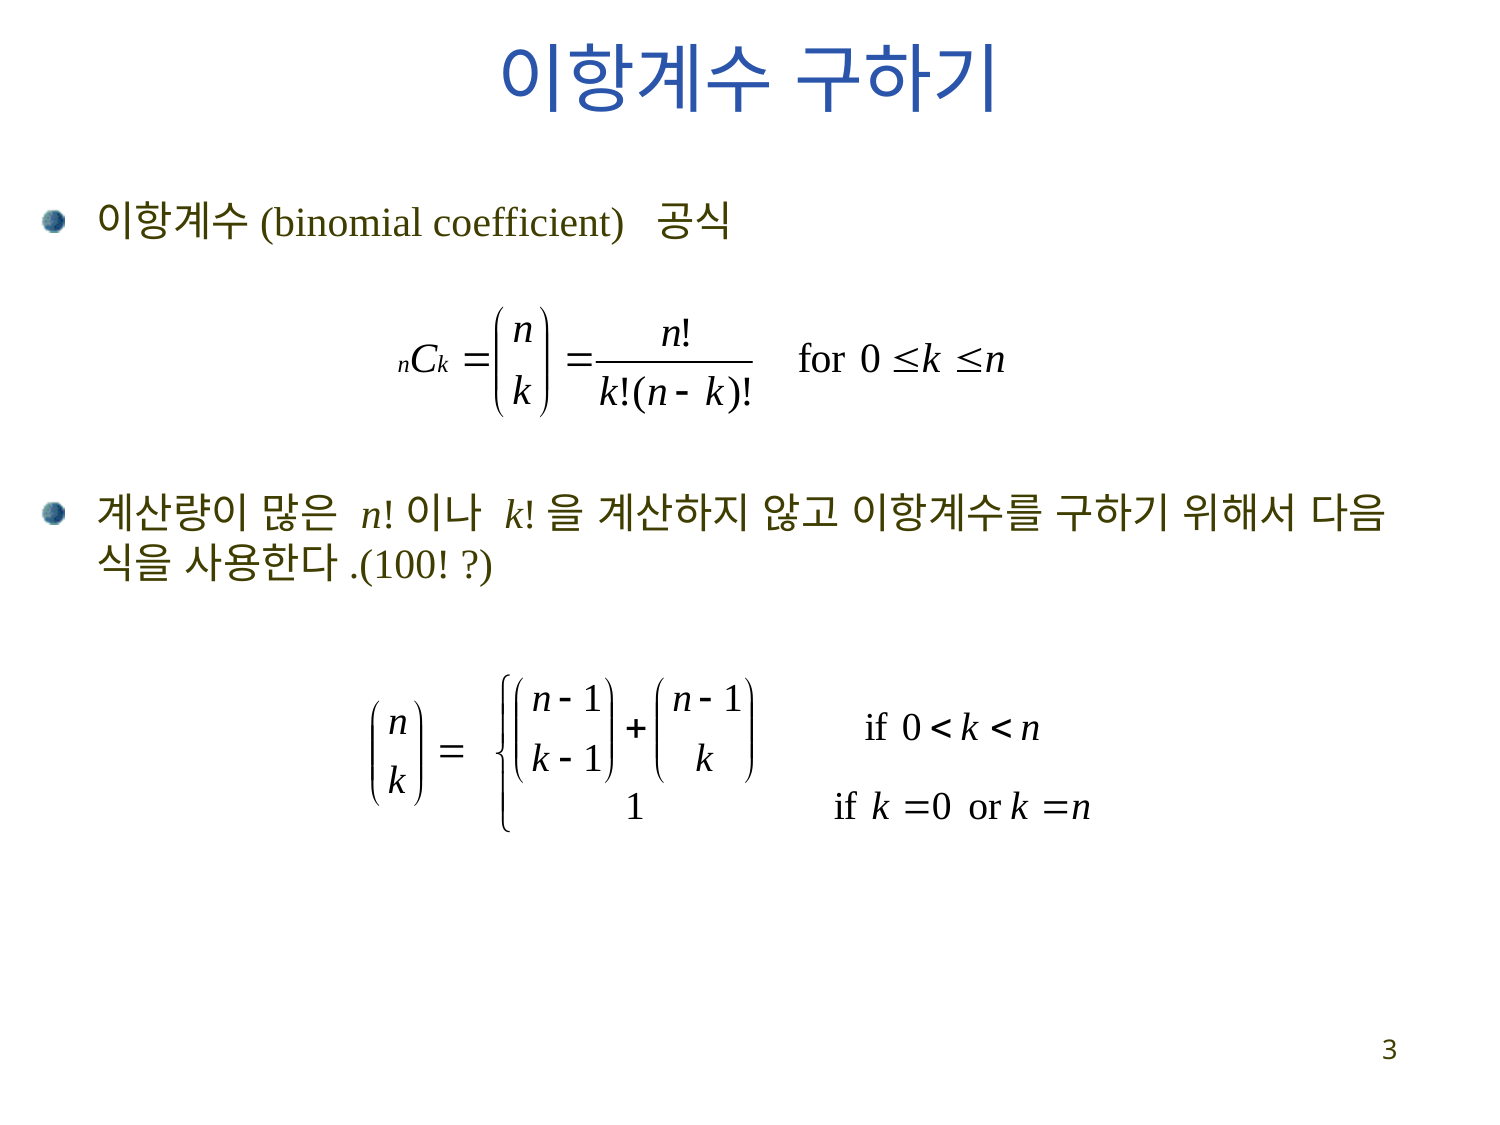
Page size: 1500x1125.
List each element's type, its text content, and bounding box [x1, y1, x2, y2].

list 이항계수(binomial coefficient) 공식 계산량이 많은 n!이나 k!을 계산하지 않고 이항계수를 구하기 위해서 다음 식을 사용한다.(100! ?) [24, 187, 1475, 988]
picture [39, 207, 65, 233]
title 이항계수 구하기 [112, 0, 1388, 153]
slide_number 3 [1099, 1024, 1413, 1101]
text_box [362, 667, 1114, 840]
picture [39, 499, 65, 525]
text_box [390, 299, 1012, 425]
